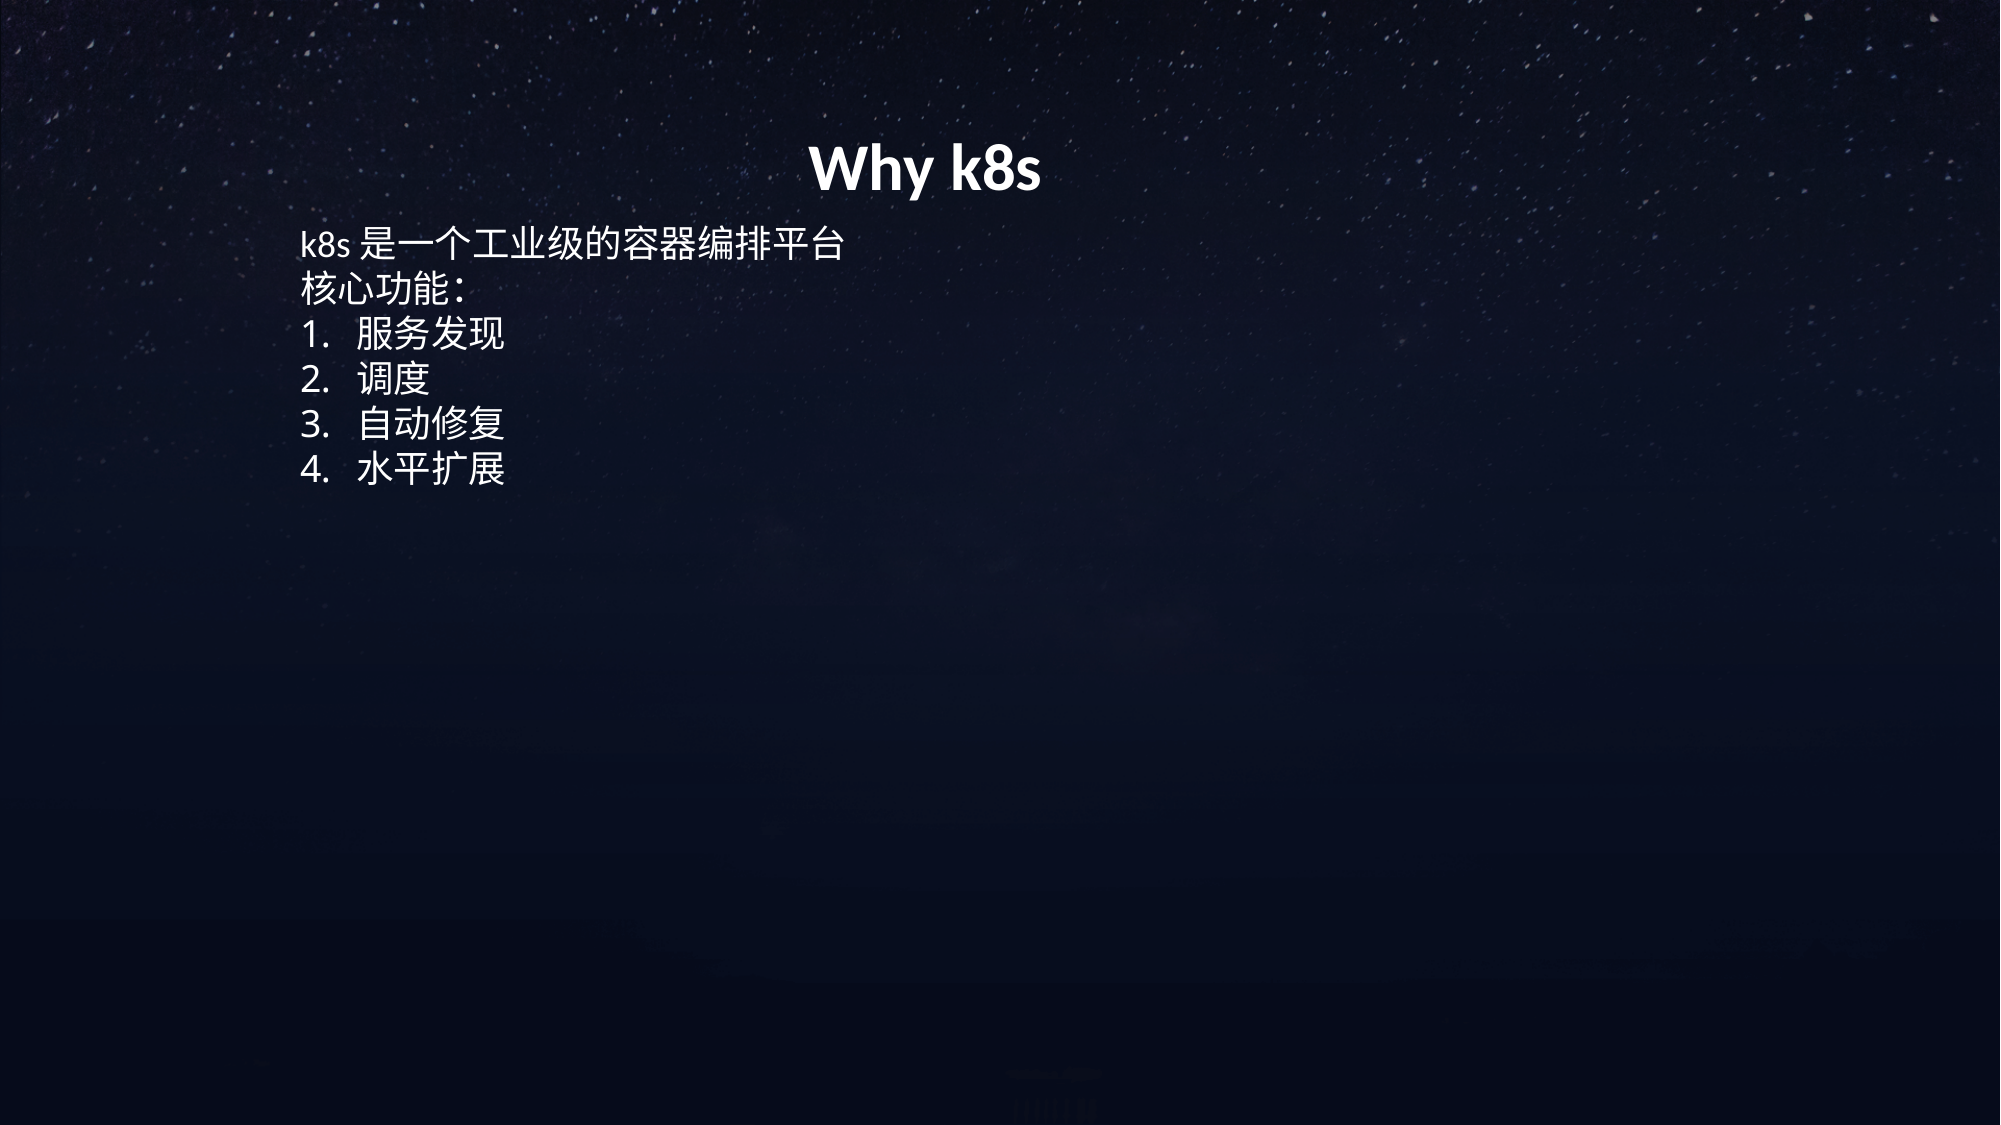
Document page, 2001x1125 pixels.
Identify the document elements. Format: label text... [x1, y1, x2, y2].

text_box k8s是一个工业级的容器编排平台 核心功能： 服务发现 调度 自动修复 水平扩展 [285, 212, 1561, 498]
text_box Why k8s [793, 115, 1125, 212]
picture [0, 0, 2000, 1125]
